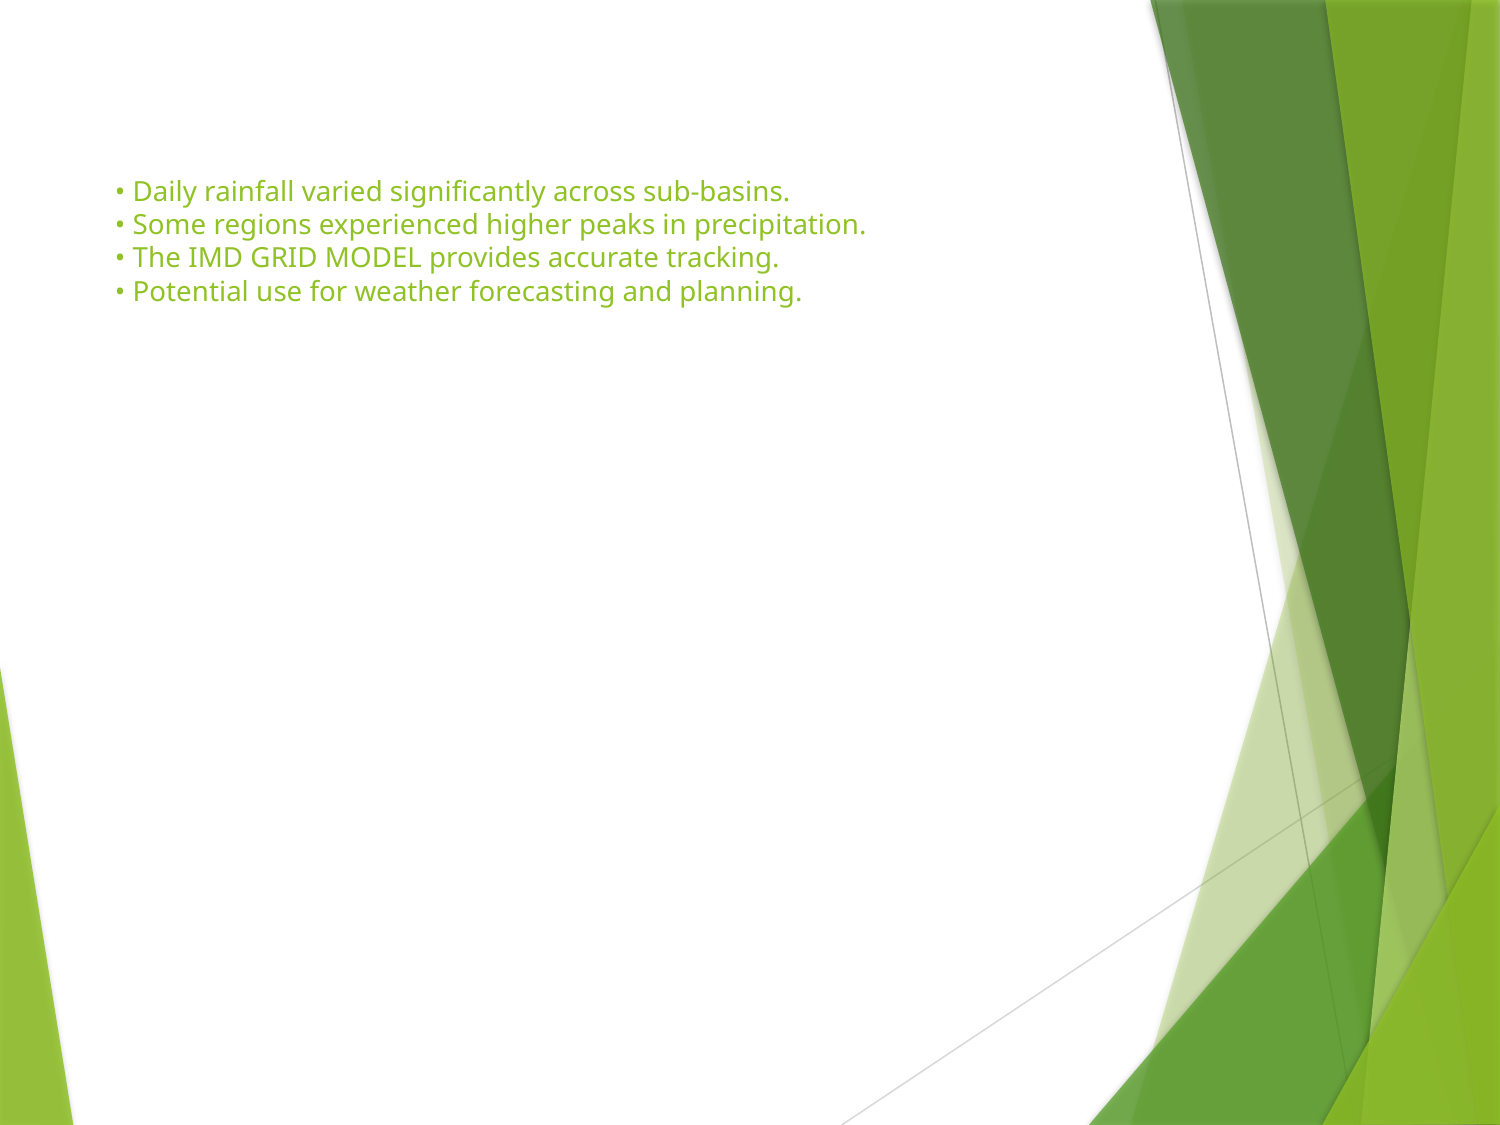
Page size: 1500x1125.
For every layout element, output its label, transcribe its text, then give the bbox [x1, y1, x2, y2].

title • Daily rainfall varied significantly across sub-basins. • Some regions experienced higher peaks in precipitation. • The IMD GRID MODEL provides accurate tracking. • Potential use for weather forecasting and planning. [99, 99, 1142, 317]
